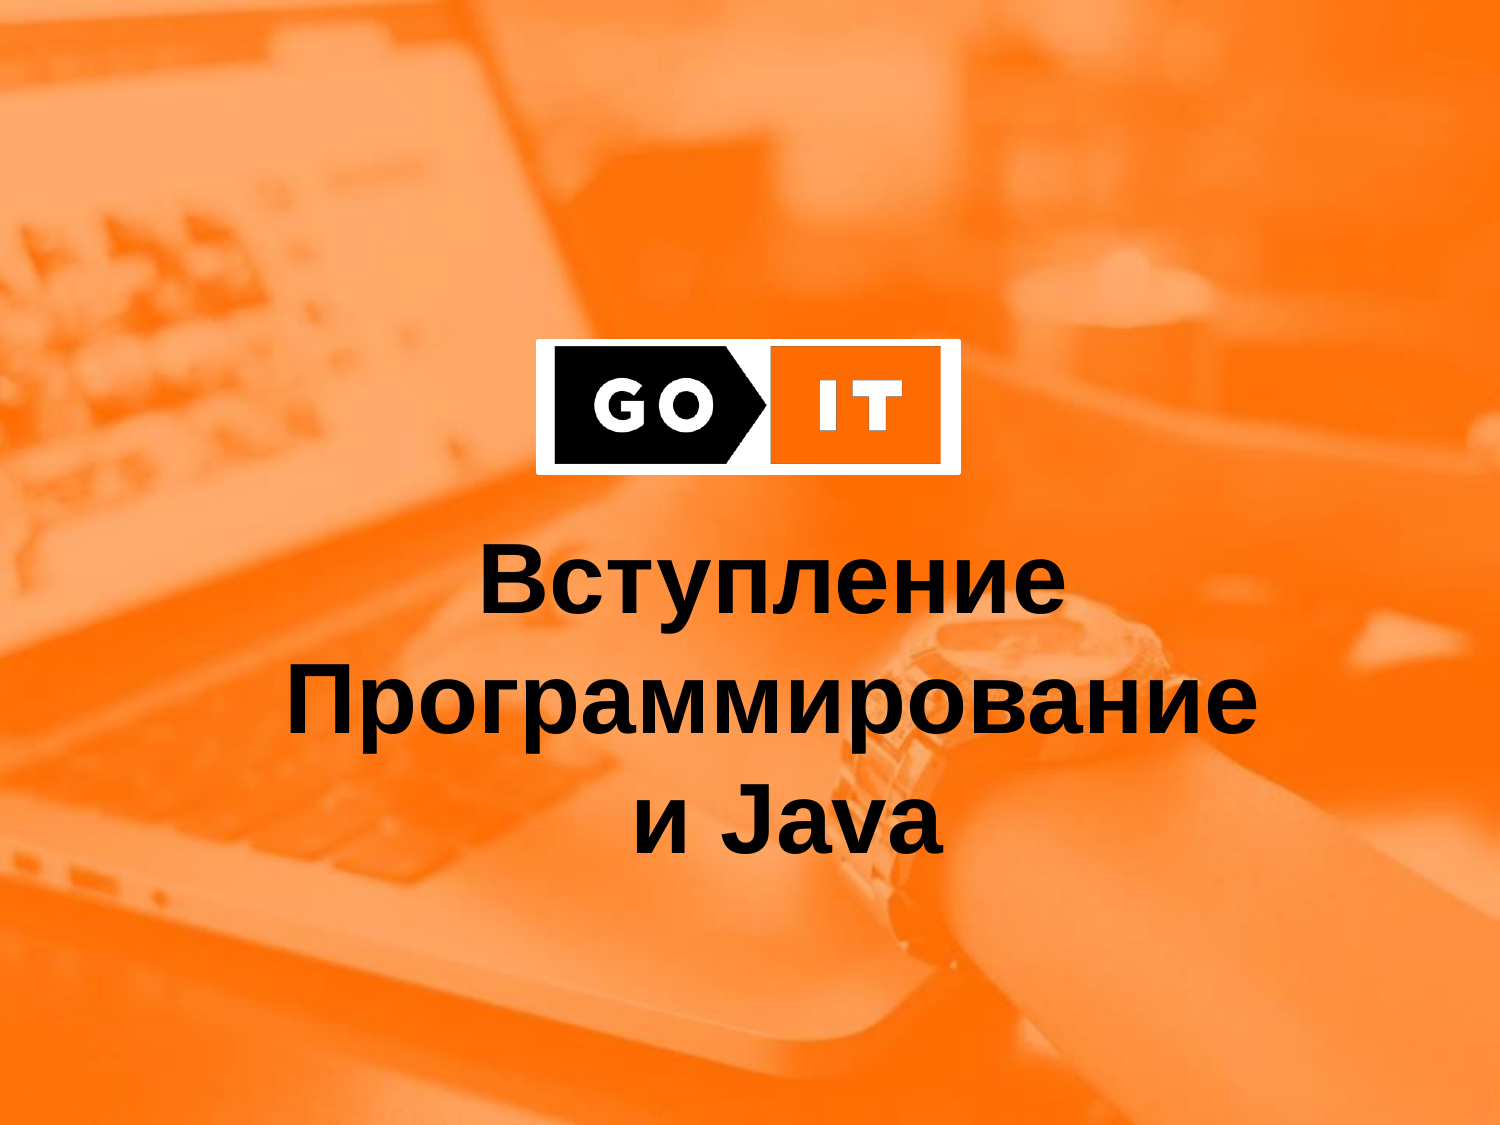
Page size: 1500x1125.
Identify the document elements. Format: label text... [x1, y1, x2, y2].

text_box [554, 346, 941, 464]
text_box [0, 0, 1500, 1125]
text_box [538, 341, 959, 473]
text_box Вступление Программирование и Java [268, 513, 1275, 994]
